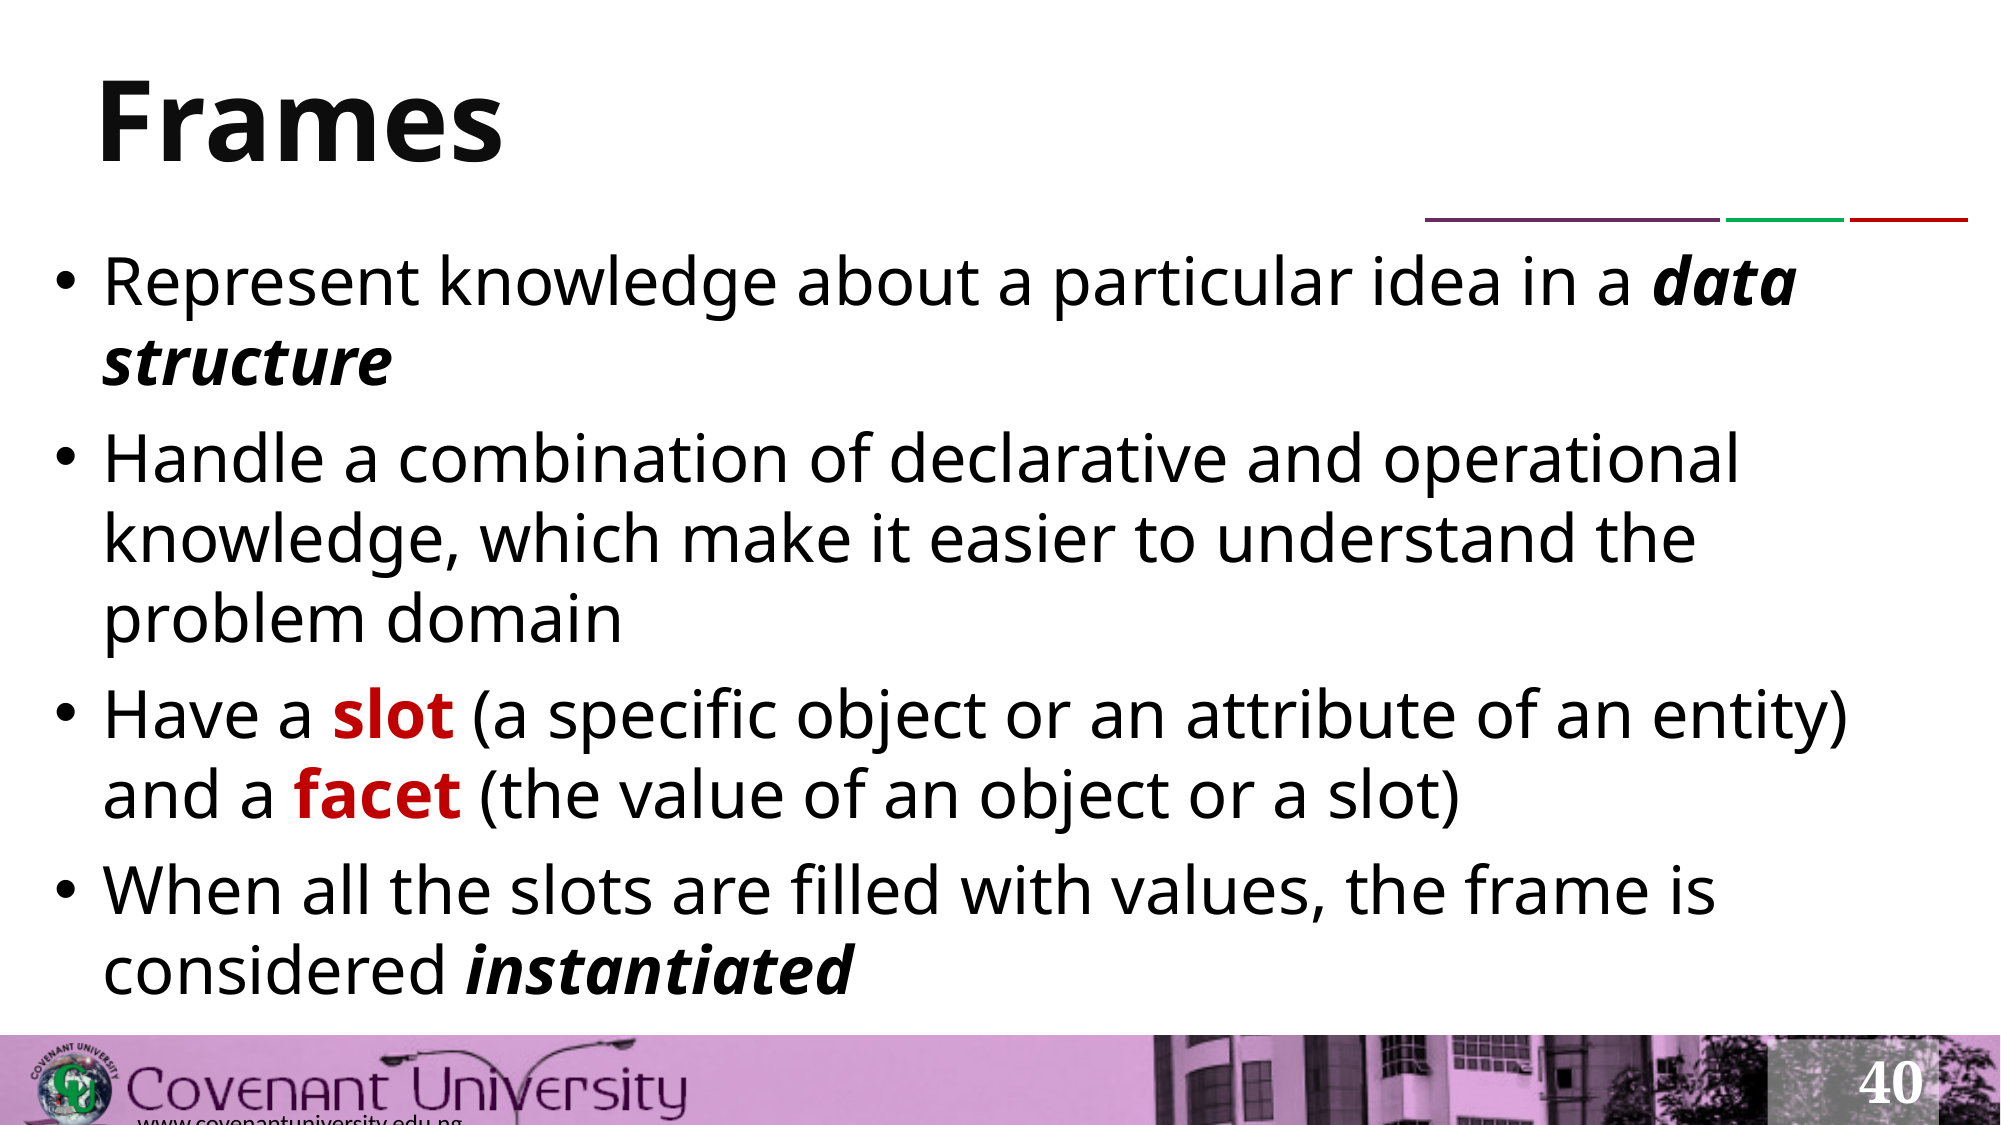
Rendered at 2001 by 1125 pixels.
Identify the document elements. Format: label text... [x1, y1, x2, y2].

list Represent knowledge about a particular idea in a data structure Handle a combination of declarative and operational knowledge, which make it easier to understand the problem domain Have a slot (a specific object or an attribute of an entity) and a facet (the value of an object or a slot) When all the slots are filled with values, the frame is considered instantiated [39, 231, 1961, 1024]
picture [23, 1036, 1071, 1125]
title Frames [74, 20, 2000, 213]
